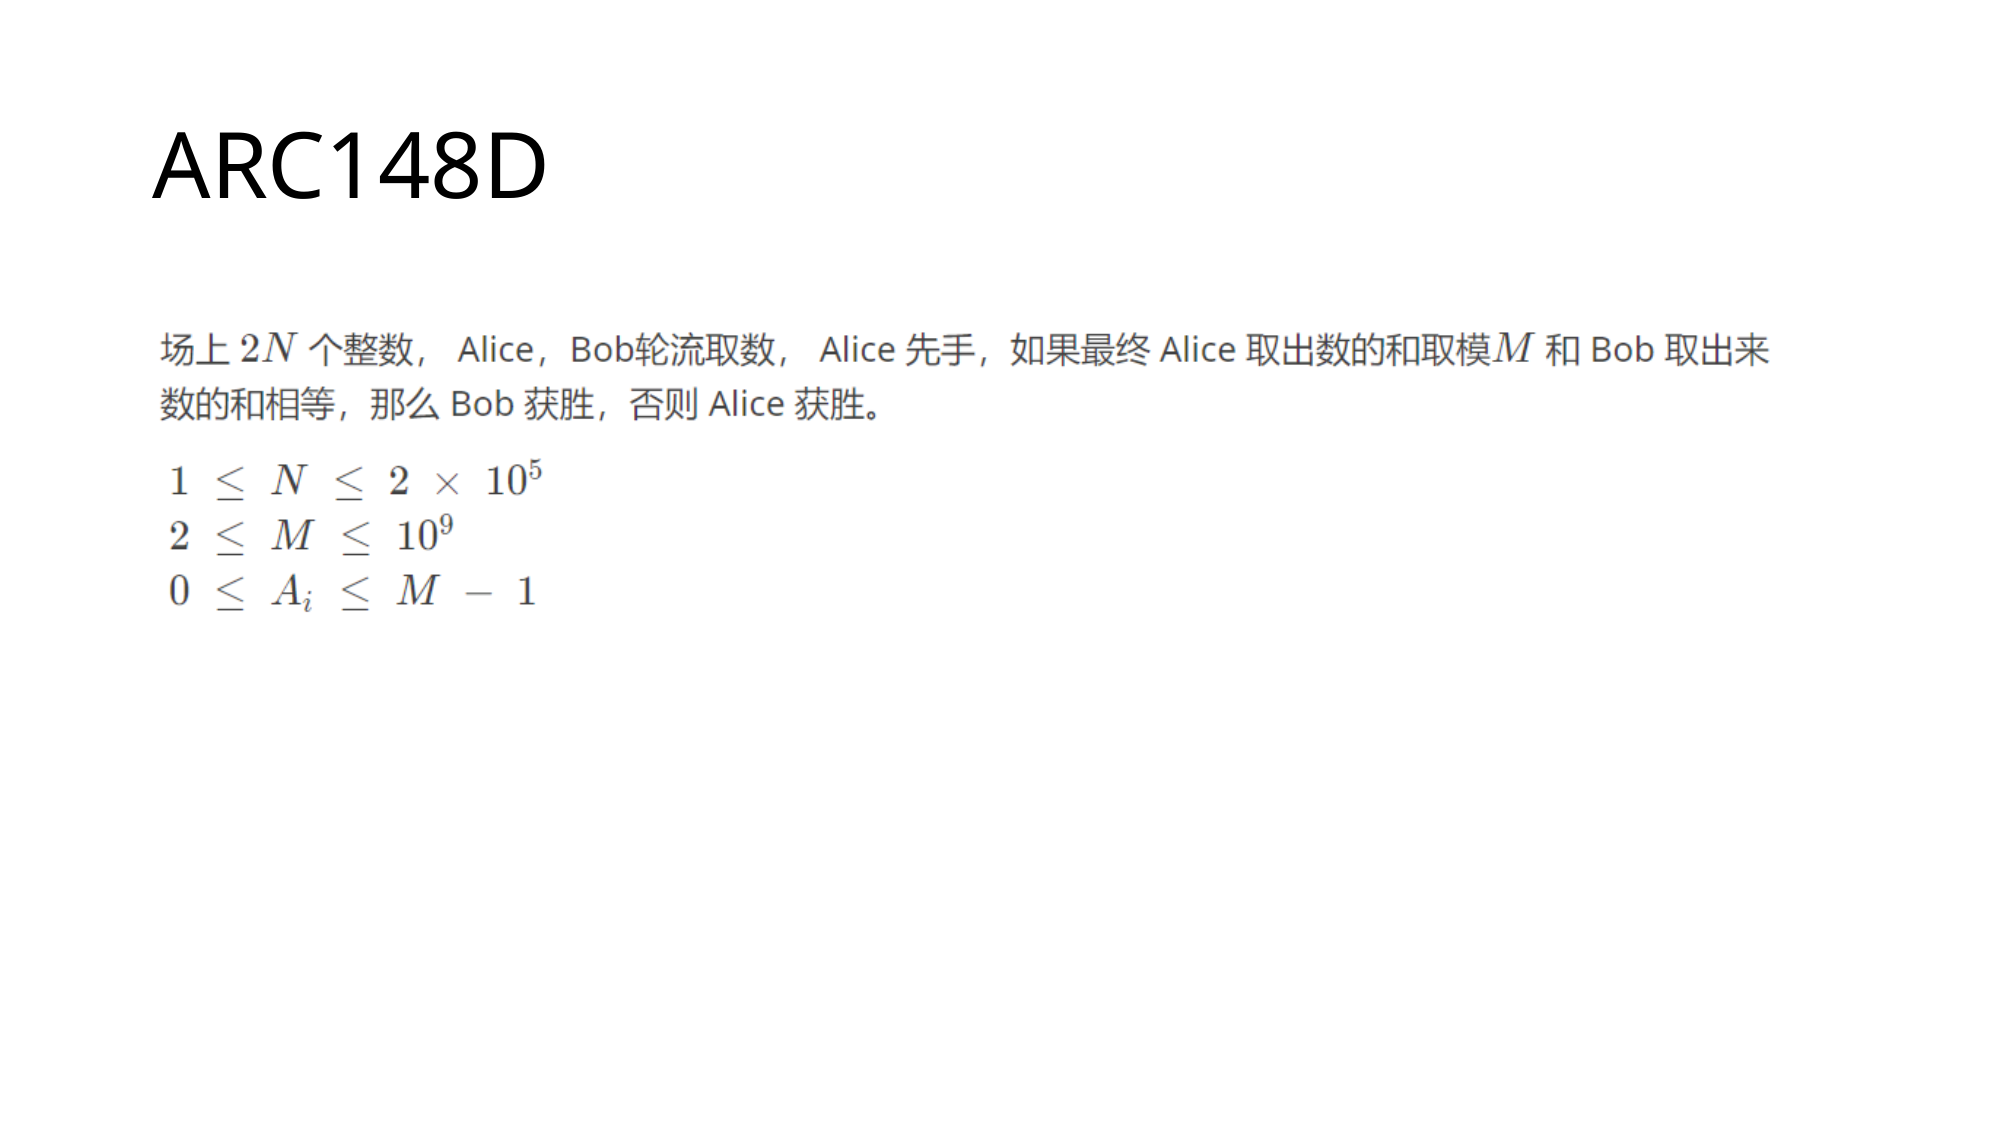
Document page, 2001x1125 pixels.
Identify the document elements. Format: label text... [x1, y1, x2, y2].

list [154, 441, 632, 624]
picture [137, 299, 1793, 441]
title ARC148D [137, 59, 1863, 278]
